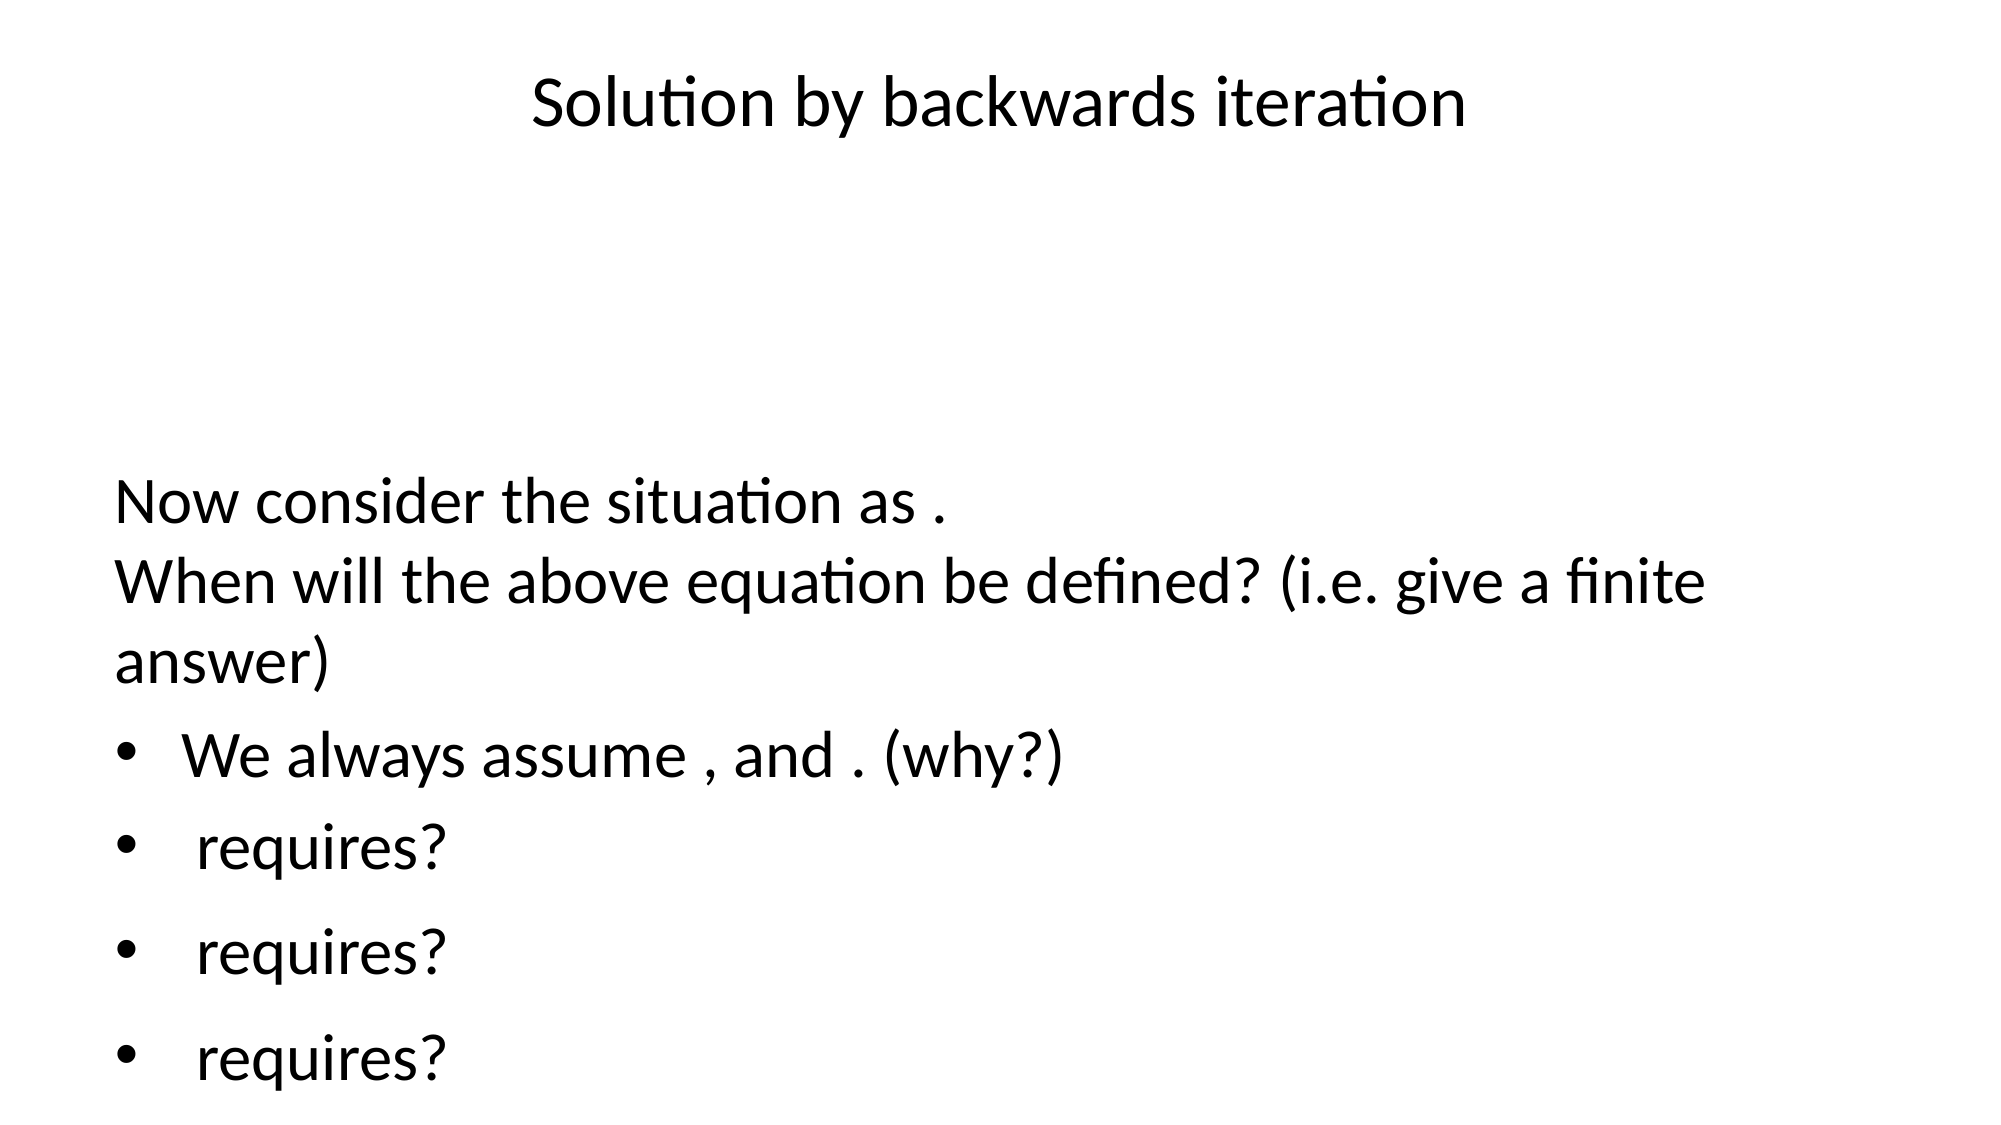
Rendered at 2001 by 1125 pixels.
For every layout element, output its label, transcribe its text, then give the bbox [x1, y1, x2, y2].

title Solution by backwards iteration [99, 45, 1900, 149]
